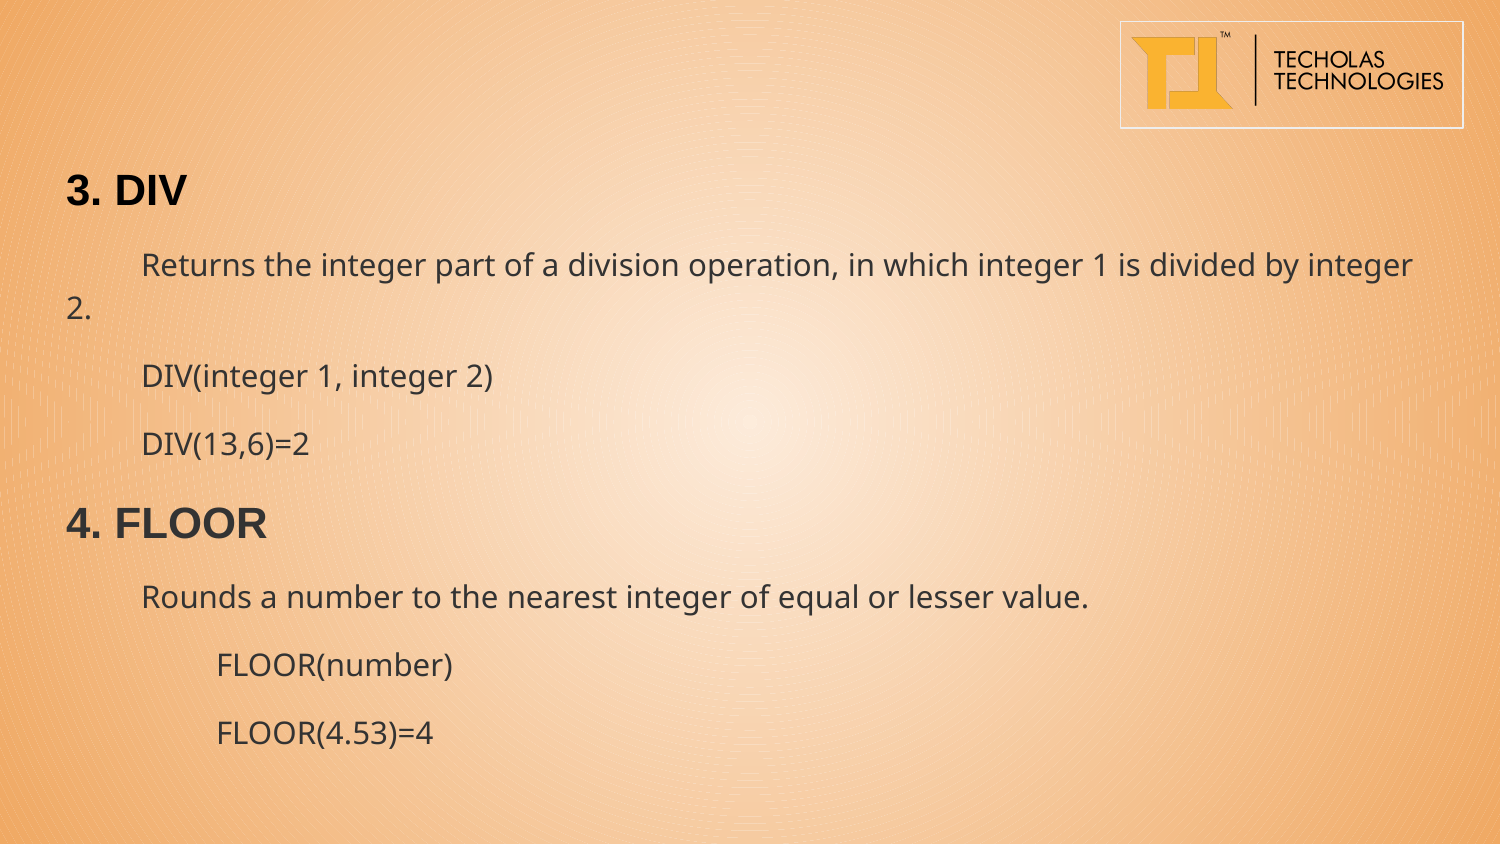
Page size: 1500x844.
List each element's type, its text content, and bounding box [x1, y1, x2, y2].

list 3. DIV Returns the integer part of a division operation, in which integer 1 is divided by integer 2. DIV(integer 1, integer 2) DIV(13,6)=2 4. FLOOR Rounds a number to the nearest integer of equal or lesser value. FLOOR(number) FLOOR(4.53)=4 [51, 139, 1449, 700]
picture [1121, 22, 1462, 127]
